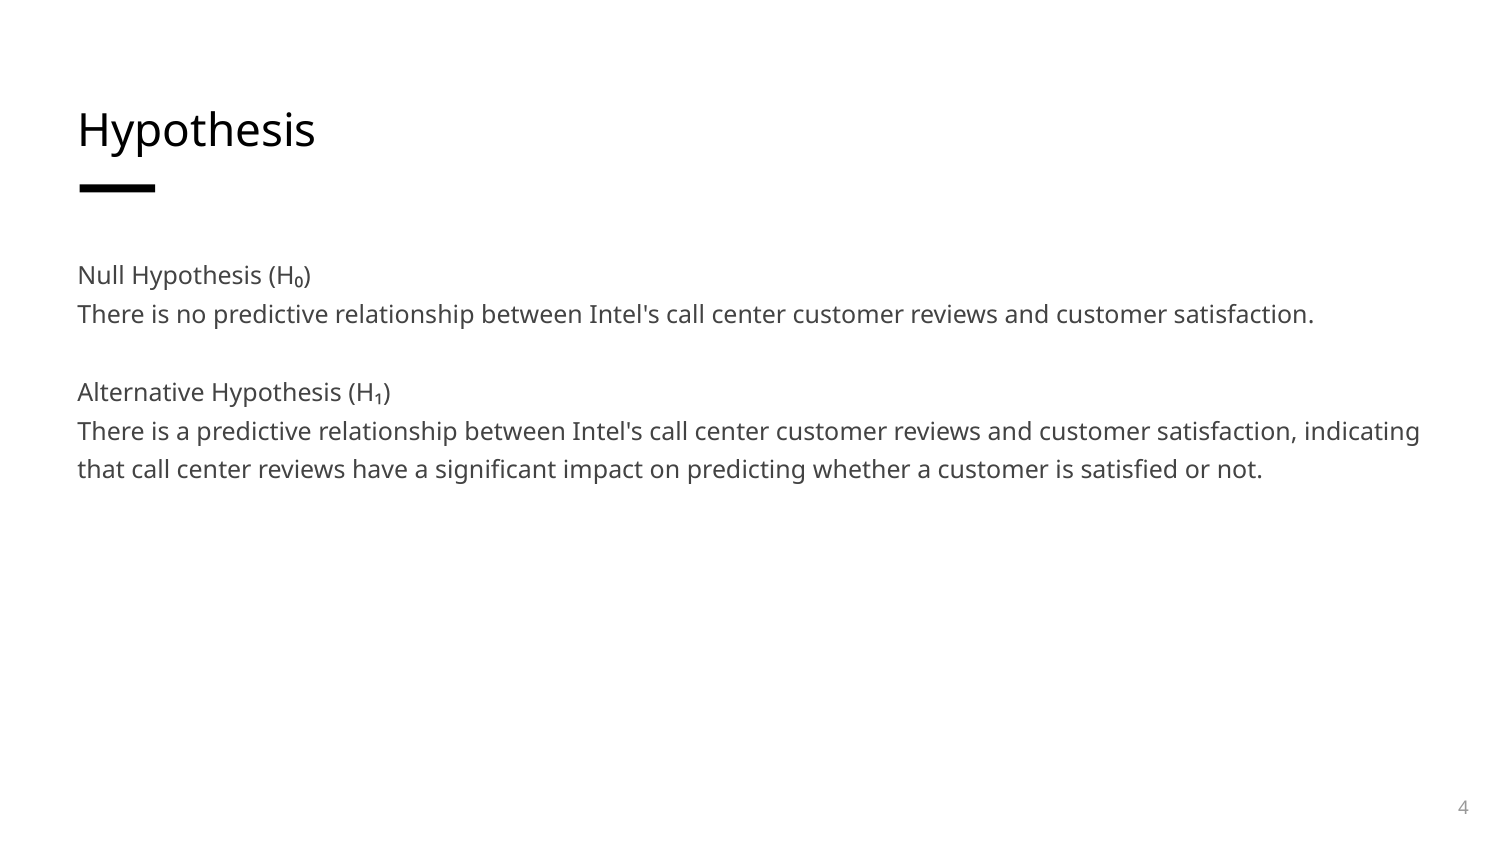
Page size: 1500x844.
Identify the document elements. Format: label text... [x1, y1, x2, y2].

list Null Hypothesis (H₀) There is no predictive relationship between Intel's call center customer reviews and customer satisfaction. Alternative Hypothesis (H₁) There is a predictive relationship between Intel's call center customer reviews and customer satisfaction, indicating that call center reviews have a significant impact on predicting whether a customer is satisfied or not. [62, 235, 1450, 665]
title Hypothesis [62, 99, 832, 157]
